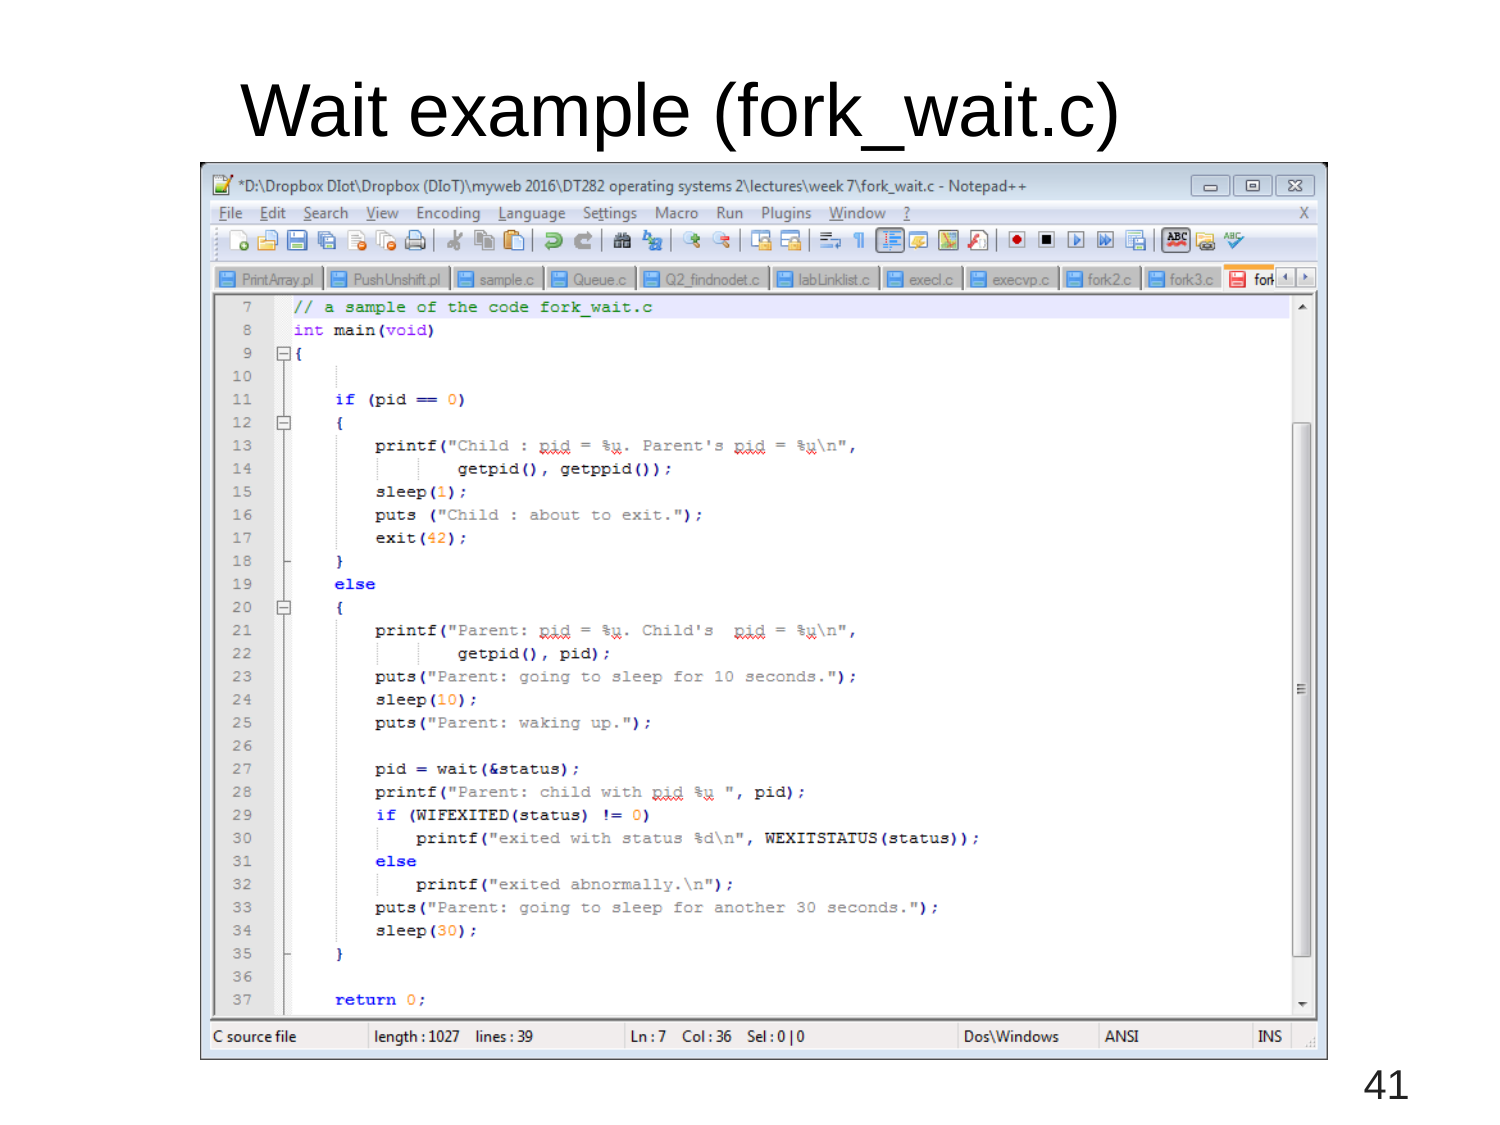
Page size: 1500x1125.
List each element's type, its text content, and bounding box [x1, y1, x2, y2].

slide_number 41 [1112, 1049, 1426, 1088]
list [199, 162, 1328, 1060]
title Wait example (fork_wait.c) [87, 62, 1275, 150]
